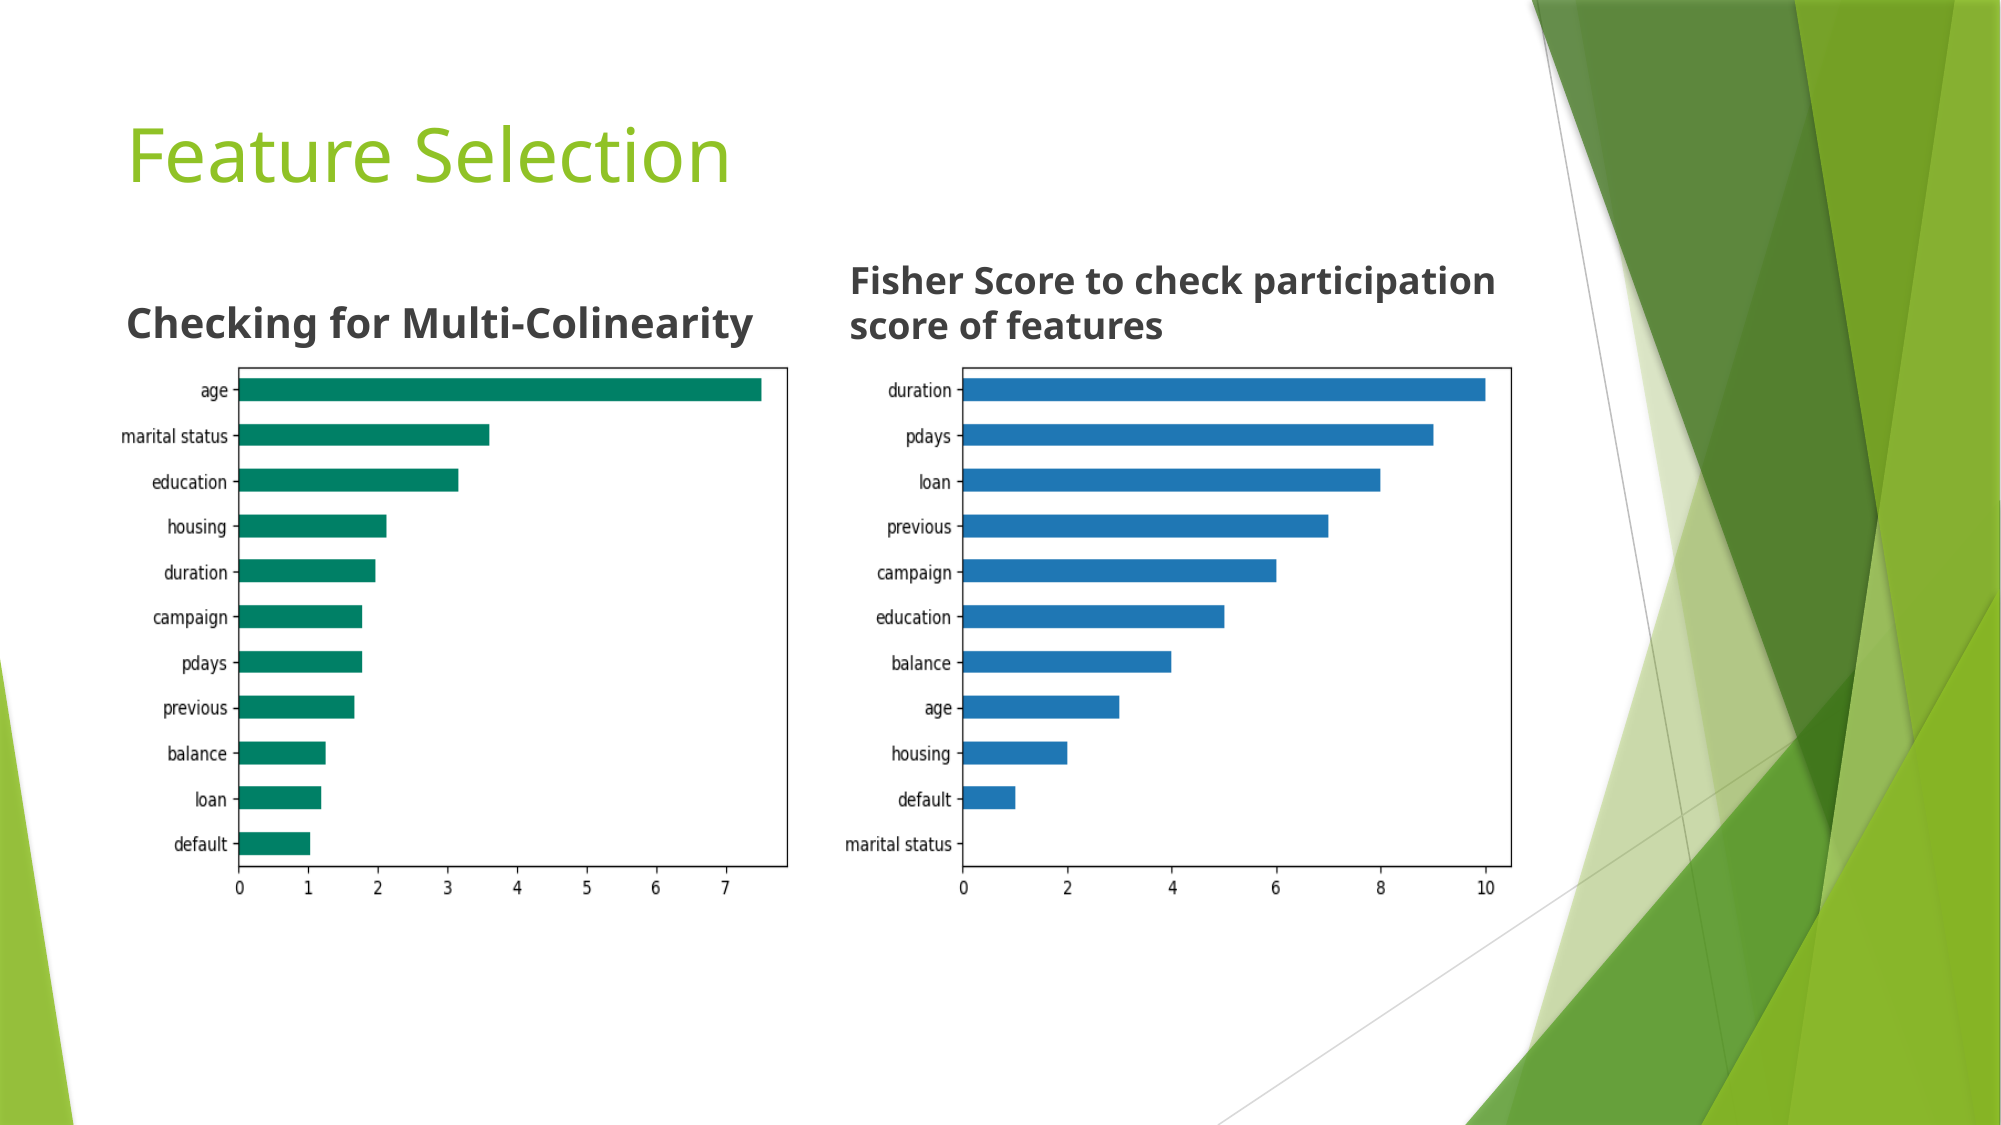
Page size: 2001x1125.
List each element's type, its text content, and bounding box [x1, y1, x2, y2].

list Checking for Multi-Colinearity [110, 260, 798, 353]
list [110, 353, 798, 913]
list Fisher Score to check participation score of features [834, 260, 1522, 353]
title Feature Selection [111, 99, 1522, 239]
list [834, 353, 1522, 913]
